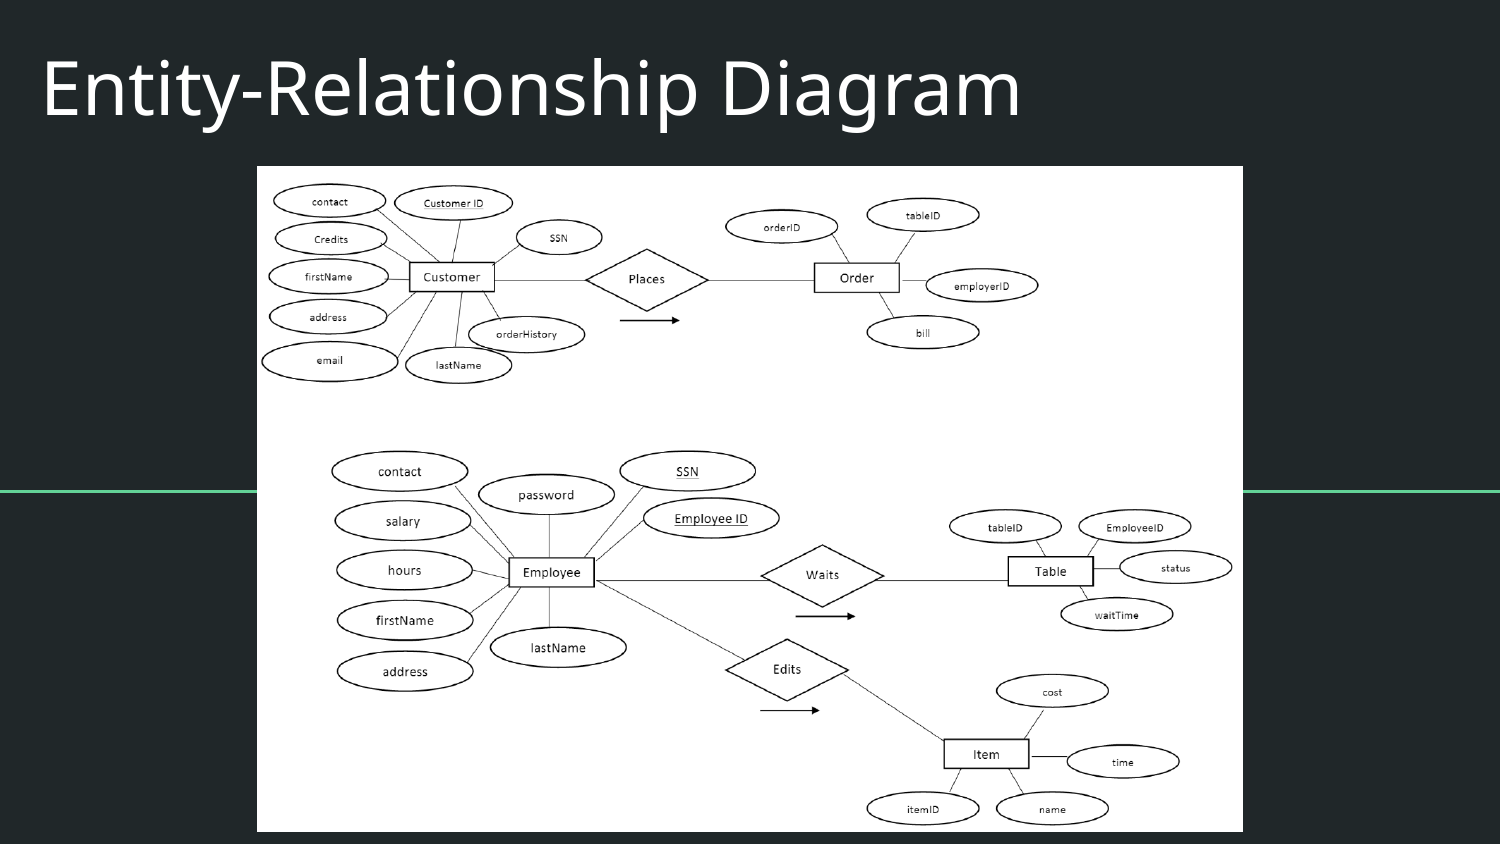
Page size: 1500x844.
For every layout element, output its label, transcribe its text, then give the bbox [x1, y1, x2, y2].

picture [257, 166, 1243, 833]
text_box Entity-Relationship Diagram [25, 25, 1119, 141]
